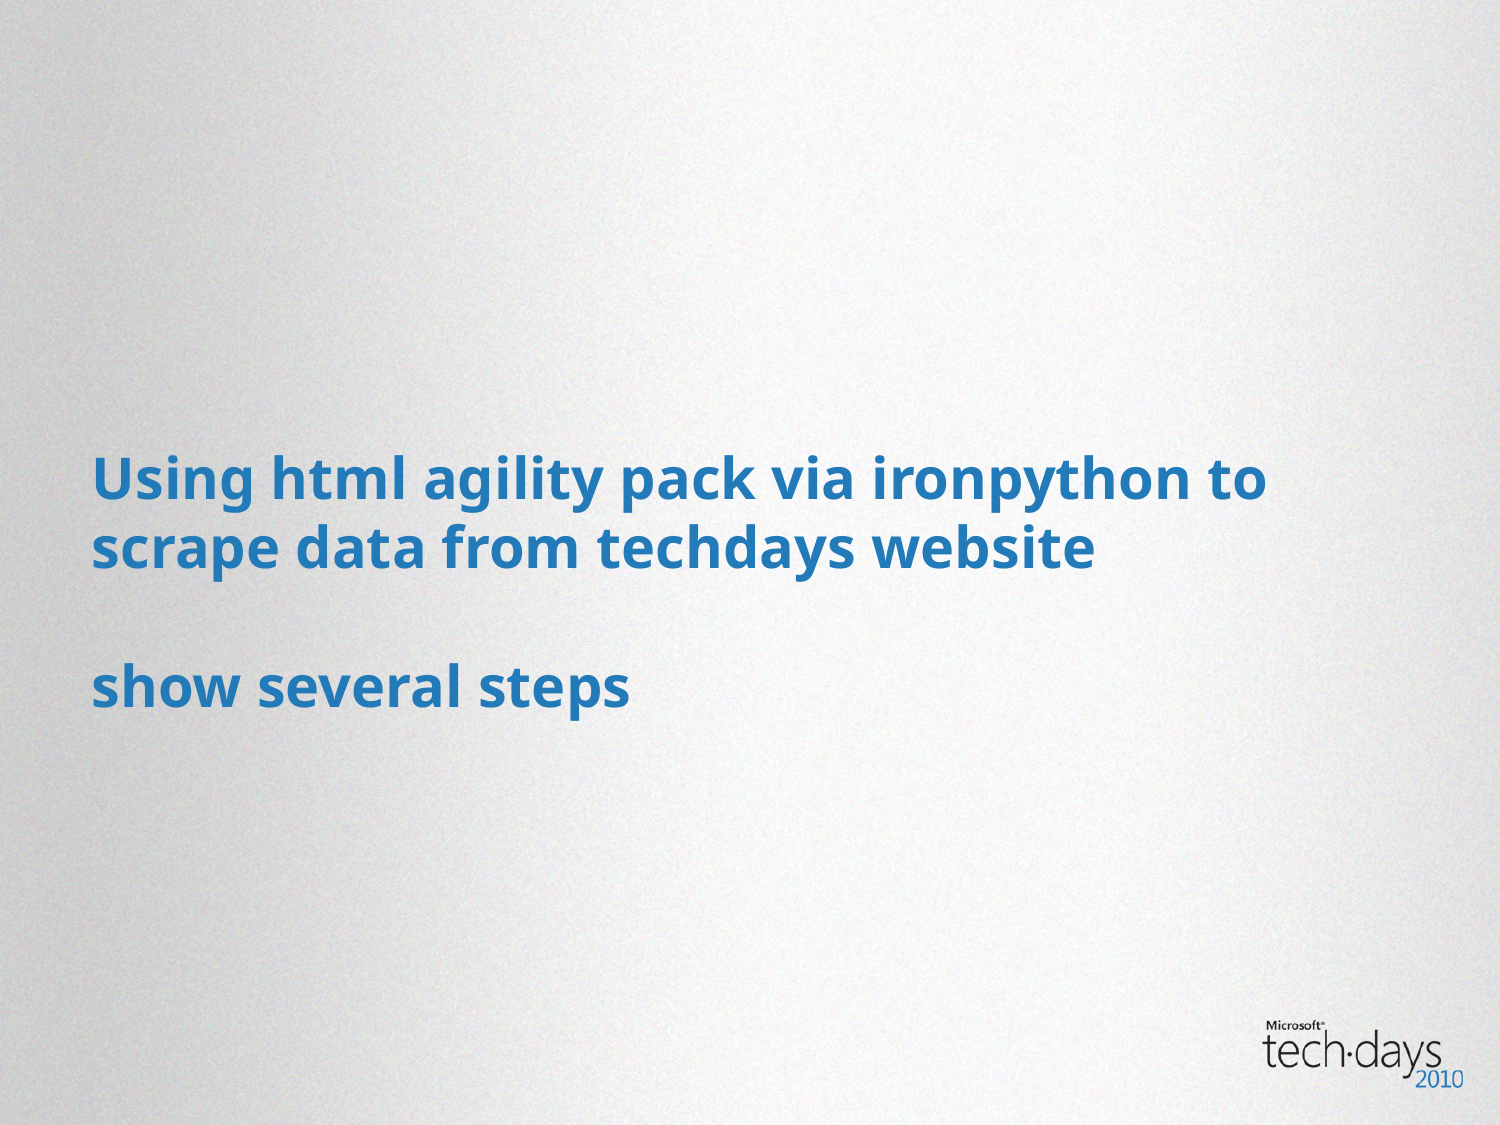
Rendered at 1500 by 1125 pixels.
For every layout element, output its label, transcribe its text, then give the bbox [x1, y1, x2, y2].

title Using html agility pack via ironpython to scrape data from techdays website show several steps [76, 432, 1427, 728]
picture [0, 0, 1500, 1125]
